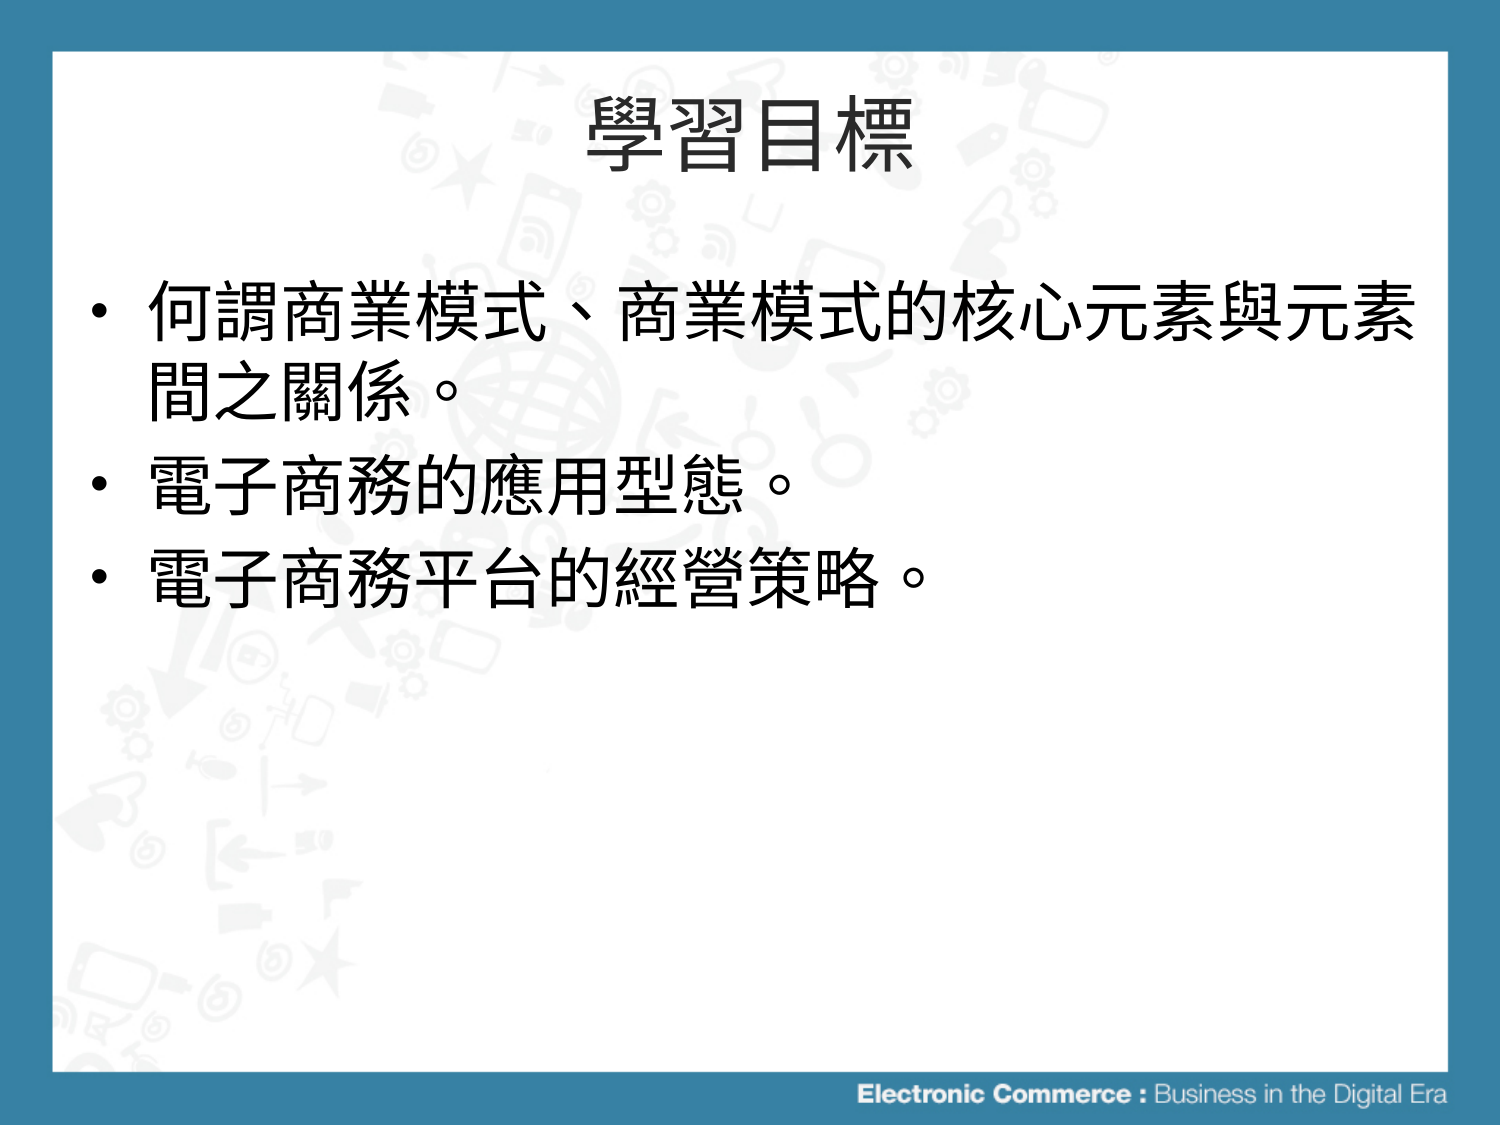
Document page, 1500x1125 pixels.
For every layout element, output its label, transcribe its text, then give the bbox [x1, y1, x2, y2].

list 何謂商業模式、商業模式的核心元素與元素間之關係。 電子商務的應用型態。 電子商務平台的經營策略。 [75, 262, 1436, 1005]
picture [0, 0, 1500, 1125]
title 學習目標 [75, 45, 1425, 233]
